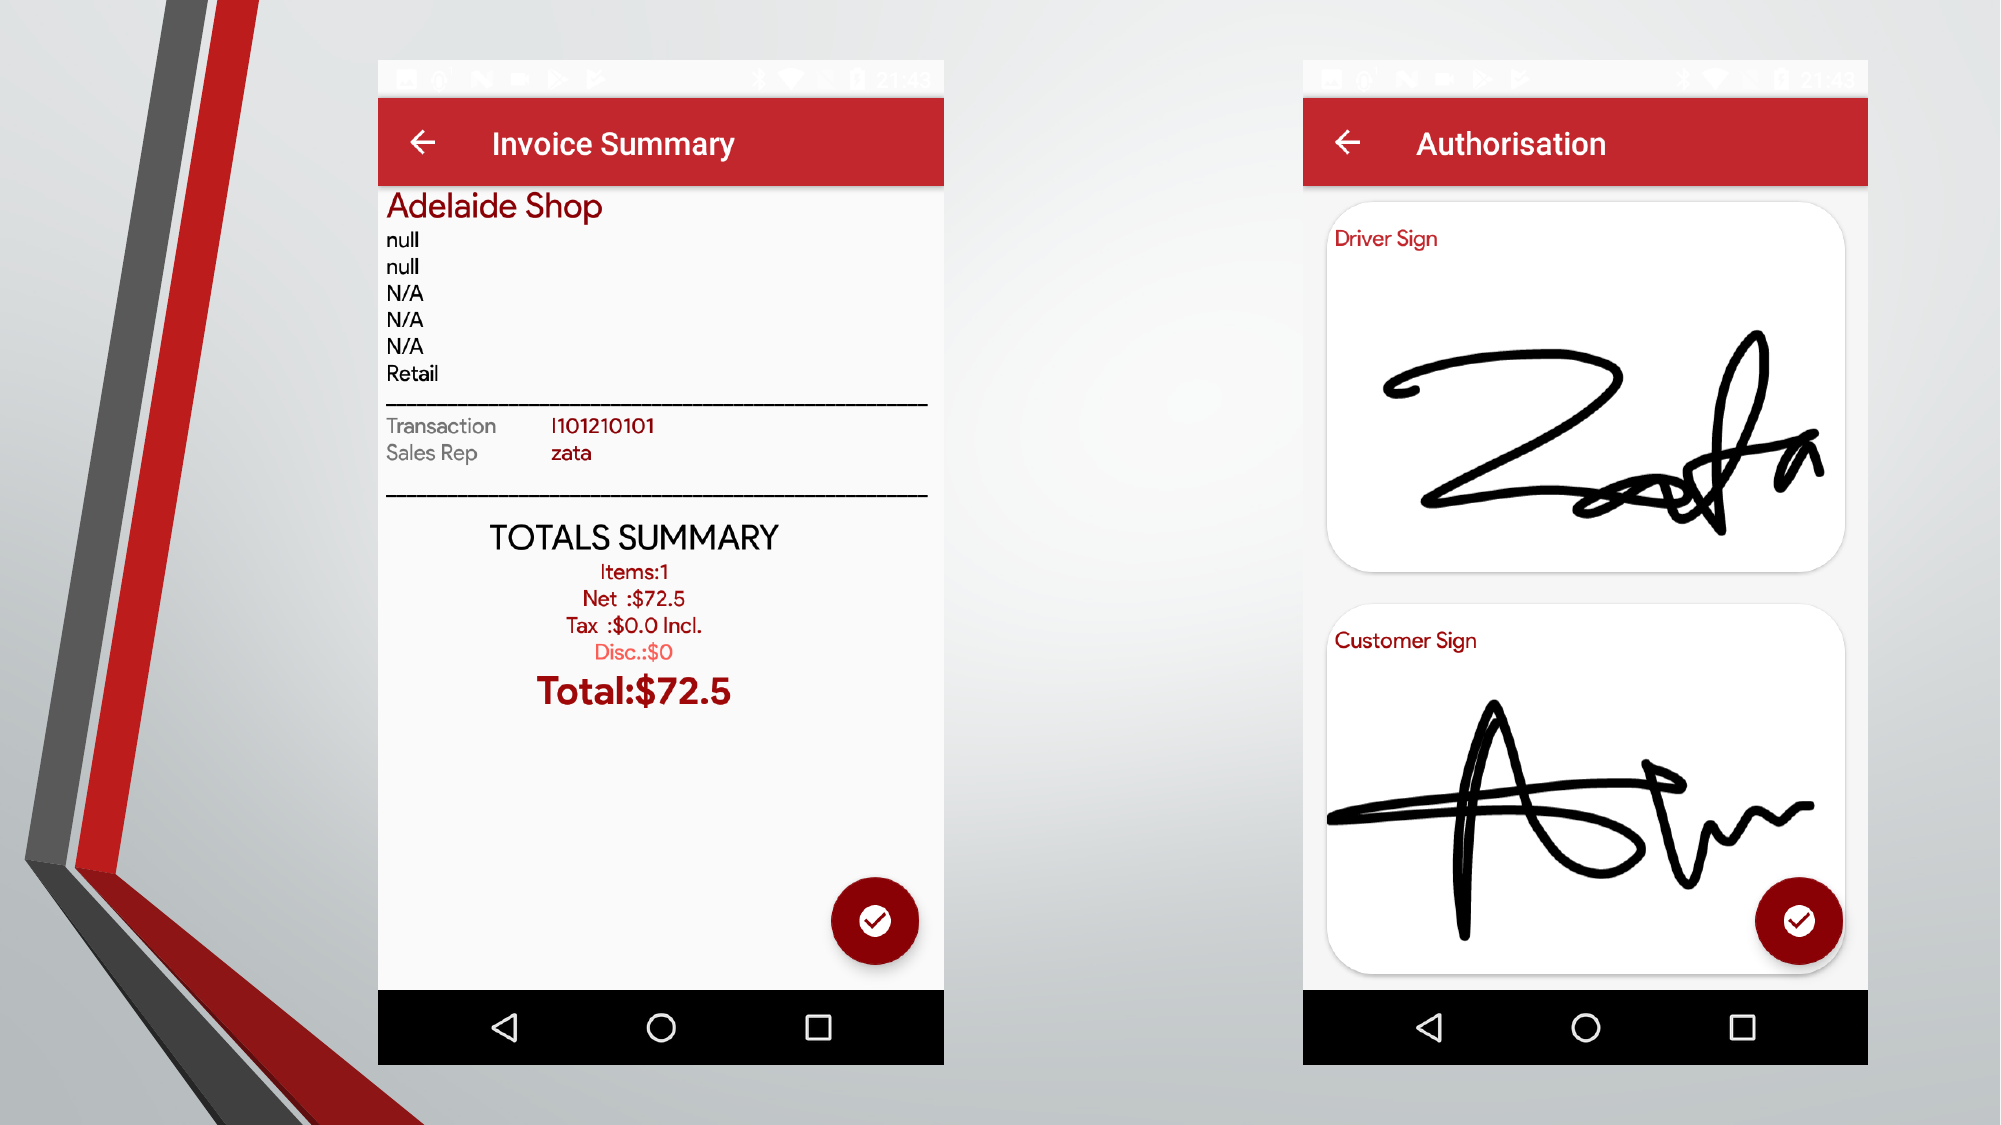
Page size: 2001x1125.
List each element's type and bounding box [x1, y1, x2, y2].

picture [1302, 60, 1869, 1065]
picture [378, 60, 944, 1065]
